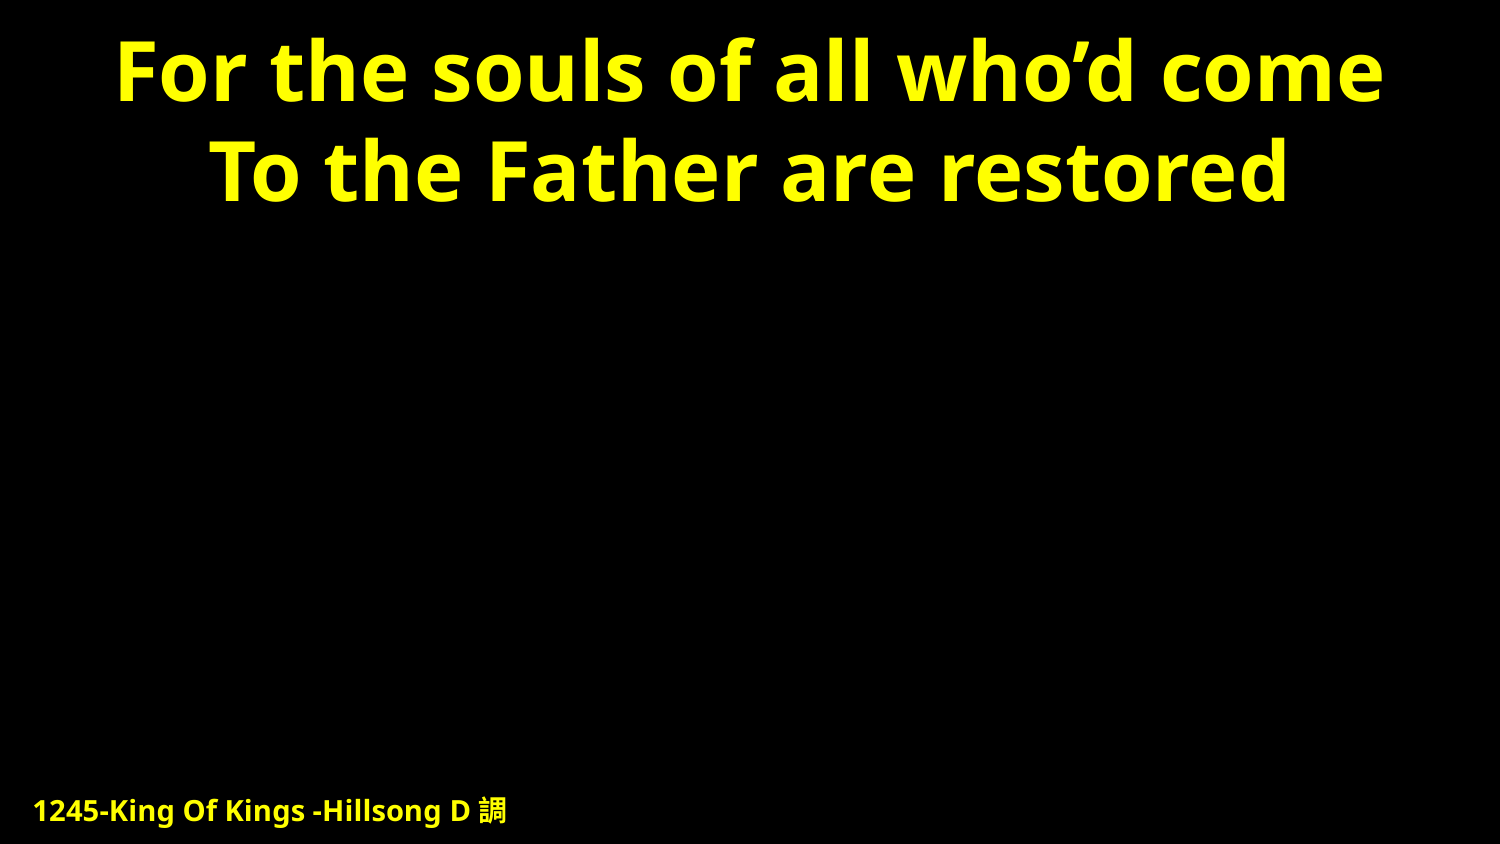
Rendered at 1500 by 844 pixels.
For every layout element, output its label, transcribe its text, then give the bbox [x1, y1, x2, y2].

text_box 1245-King Of Kings -Hillsong D調 [17, 784, 774, 835]
title For the souls of all who’d come To the Father are restored [0, 0, 1500, 237]
